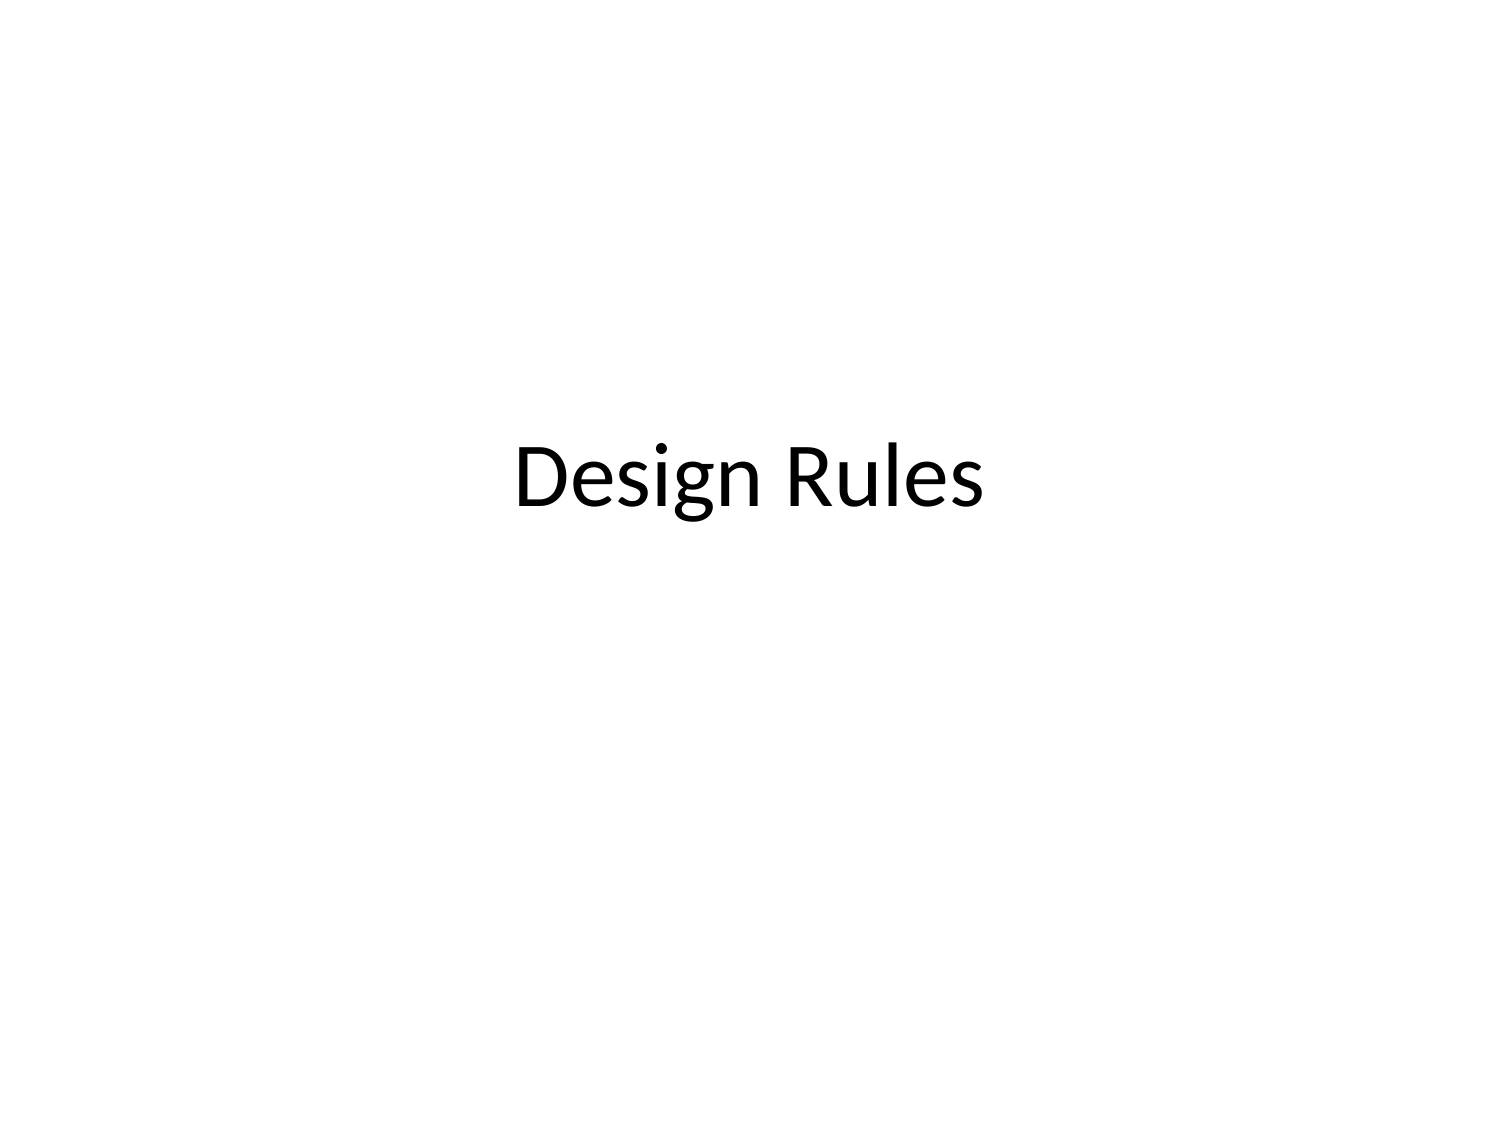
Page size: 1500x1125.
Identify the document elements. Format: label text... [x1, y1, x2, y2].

title Design Rules [112, 349, 1388, 591]
